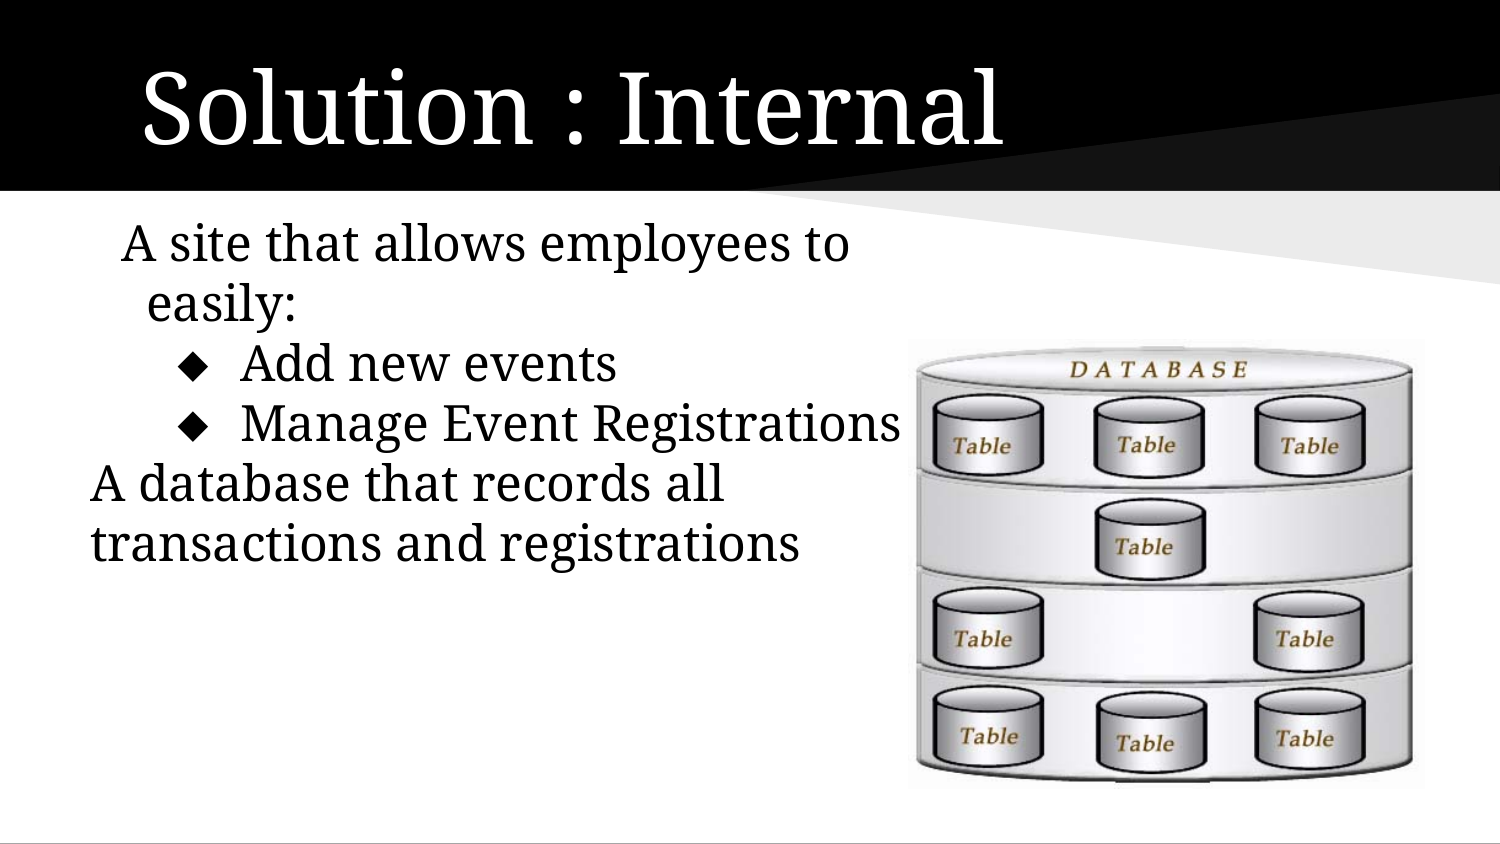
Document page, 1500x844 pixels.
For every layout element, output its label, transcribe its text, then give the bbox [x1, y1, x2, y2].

title Solution : Internal [75, 33, 1425, 175]
picture [908, 339, 1426, 789]
list A site that allows employees to easily: Add new events Manage Event Registrations A database that records all transactions and registrations [75, 196, 959, 588]
